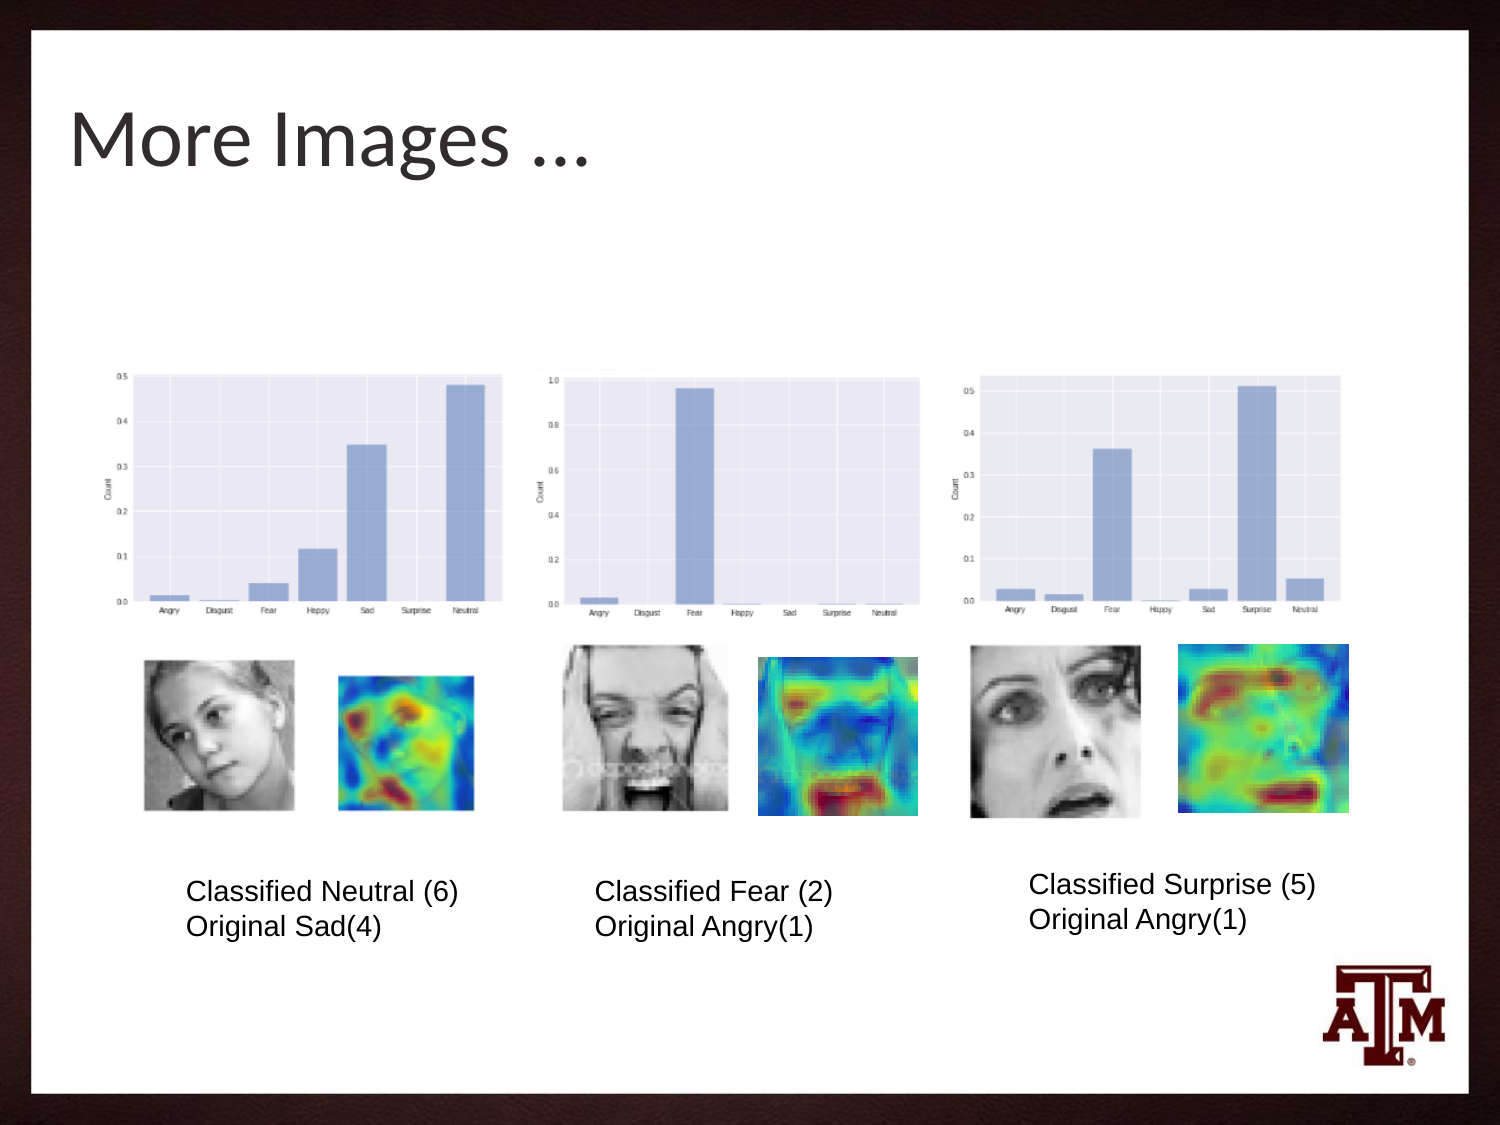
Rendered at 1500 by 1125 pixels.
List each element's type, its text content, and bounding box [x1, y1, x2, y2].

title More Images ... [56, 51, 1351, 215]
text_box Classified Fear (2) Original Angry(1) [579, 864, 850, 951]
text_box Classified Neutral (6) Original Sad(4) [170, 864, 476, 951]
text_box Classified Surprise (5) Original Angry(1) [1013, 858, 1333, 944]
picture [0, 0, 1500, 1125]
